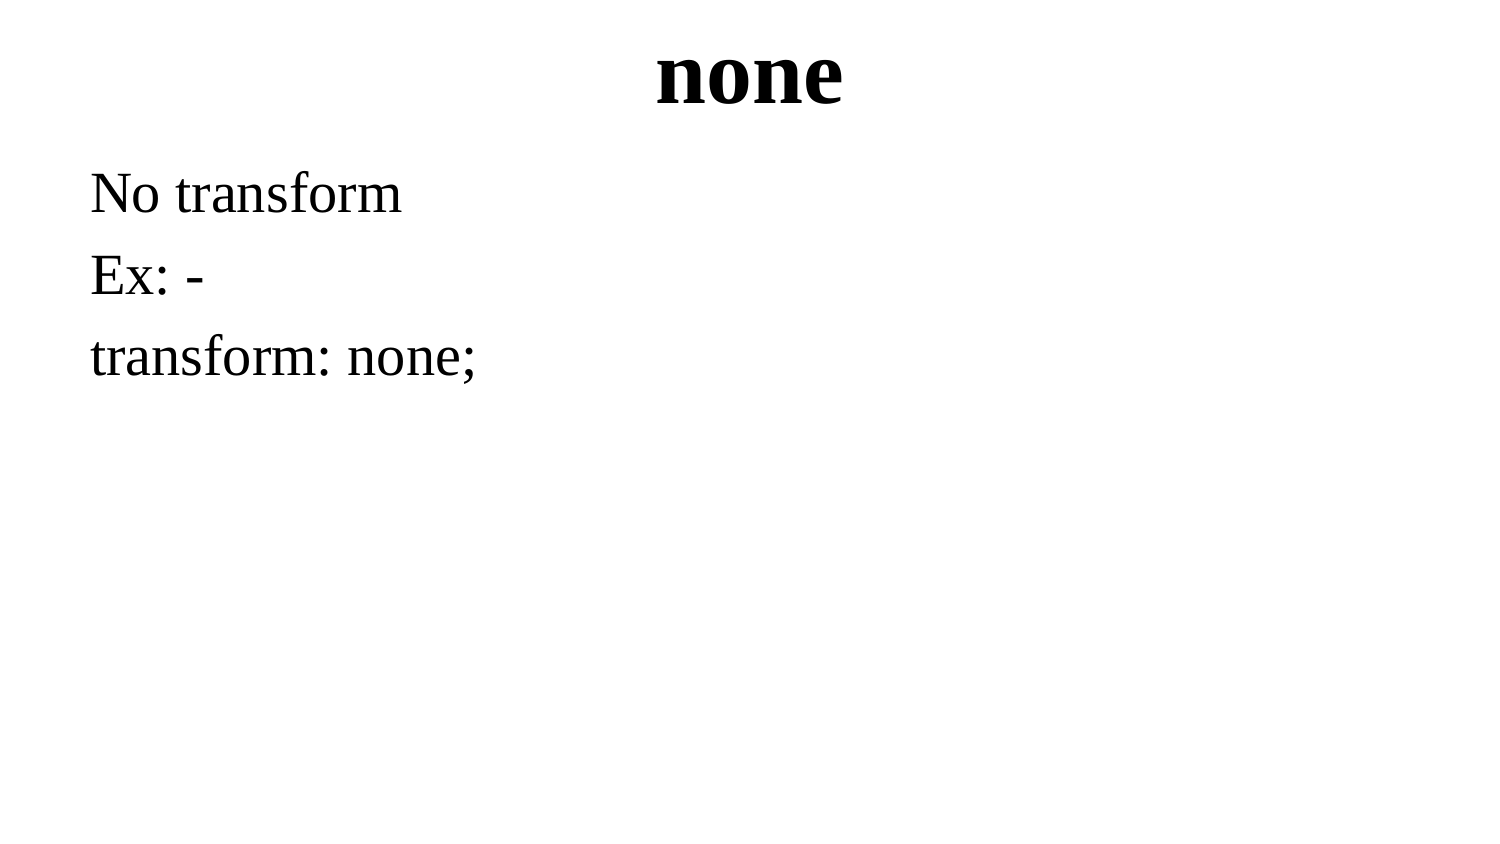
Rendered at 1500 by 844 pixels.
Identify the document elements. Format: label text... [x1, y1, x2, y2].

title none [75, 0, 1425, 138]
list No transform Ex: - transform: none; [75, 146, 1425, 704]
